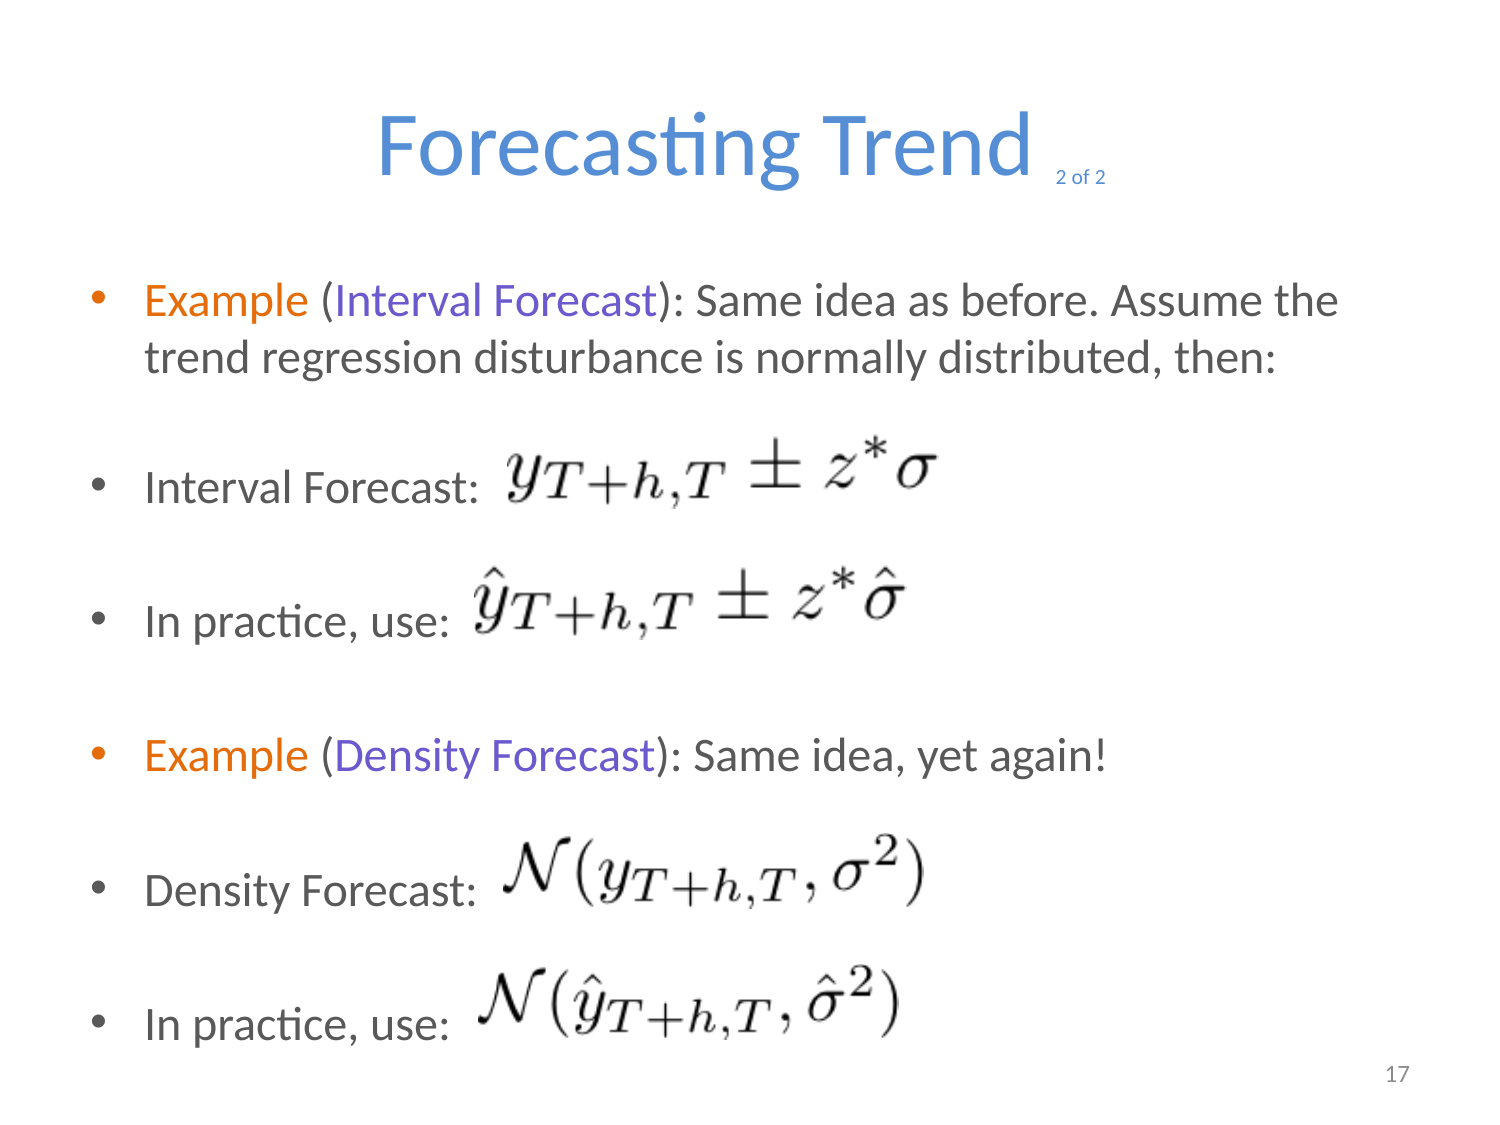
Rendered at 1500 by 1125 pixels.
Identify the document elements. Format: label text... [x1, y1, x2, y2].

list Example (Interval Forecast): Same idea as before. Assume the trend regression disturbance is normally distributed, then: Interval Forecast: In practice, use: Example (Density Forecast): Same idea, yet again! Density Forecast: In practice, use: [75, 260, 1425, 1063]
slide_number 17 [1074, 1063, 1425, 1103]
picture [507, 433, 939, 509]
picture [502, 833, 924, 909]
title Forecasting Trend 2 of 2 [75, 45, 1425, 233]
picture [474, 564, 907, 640]
picture [477, 964, 899, 1041]
